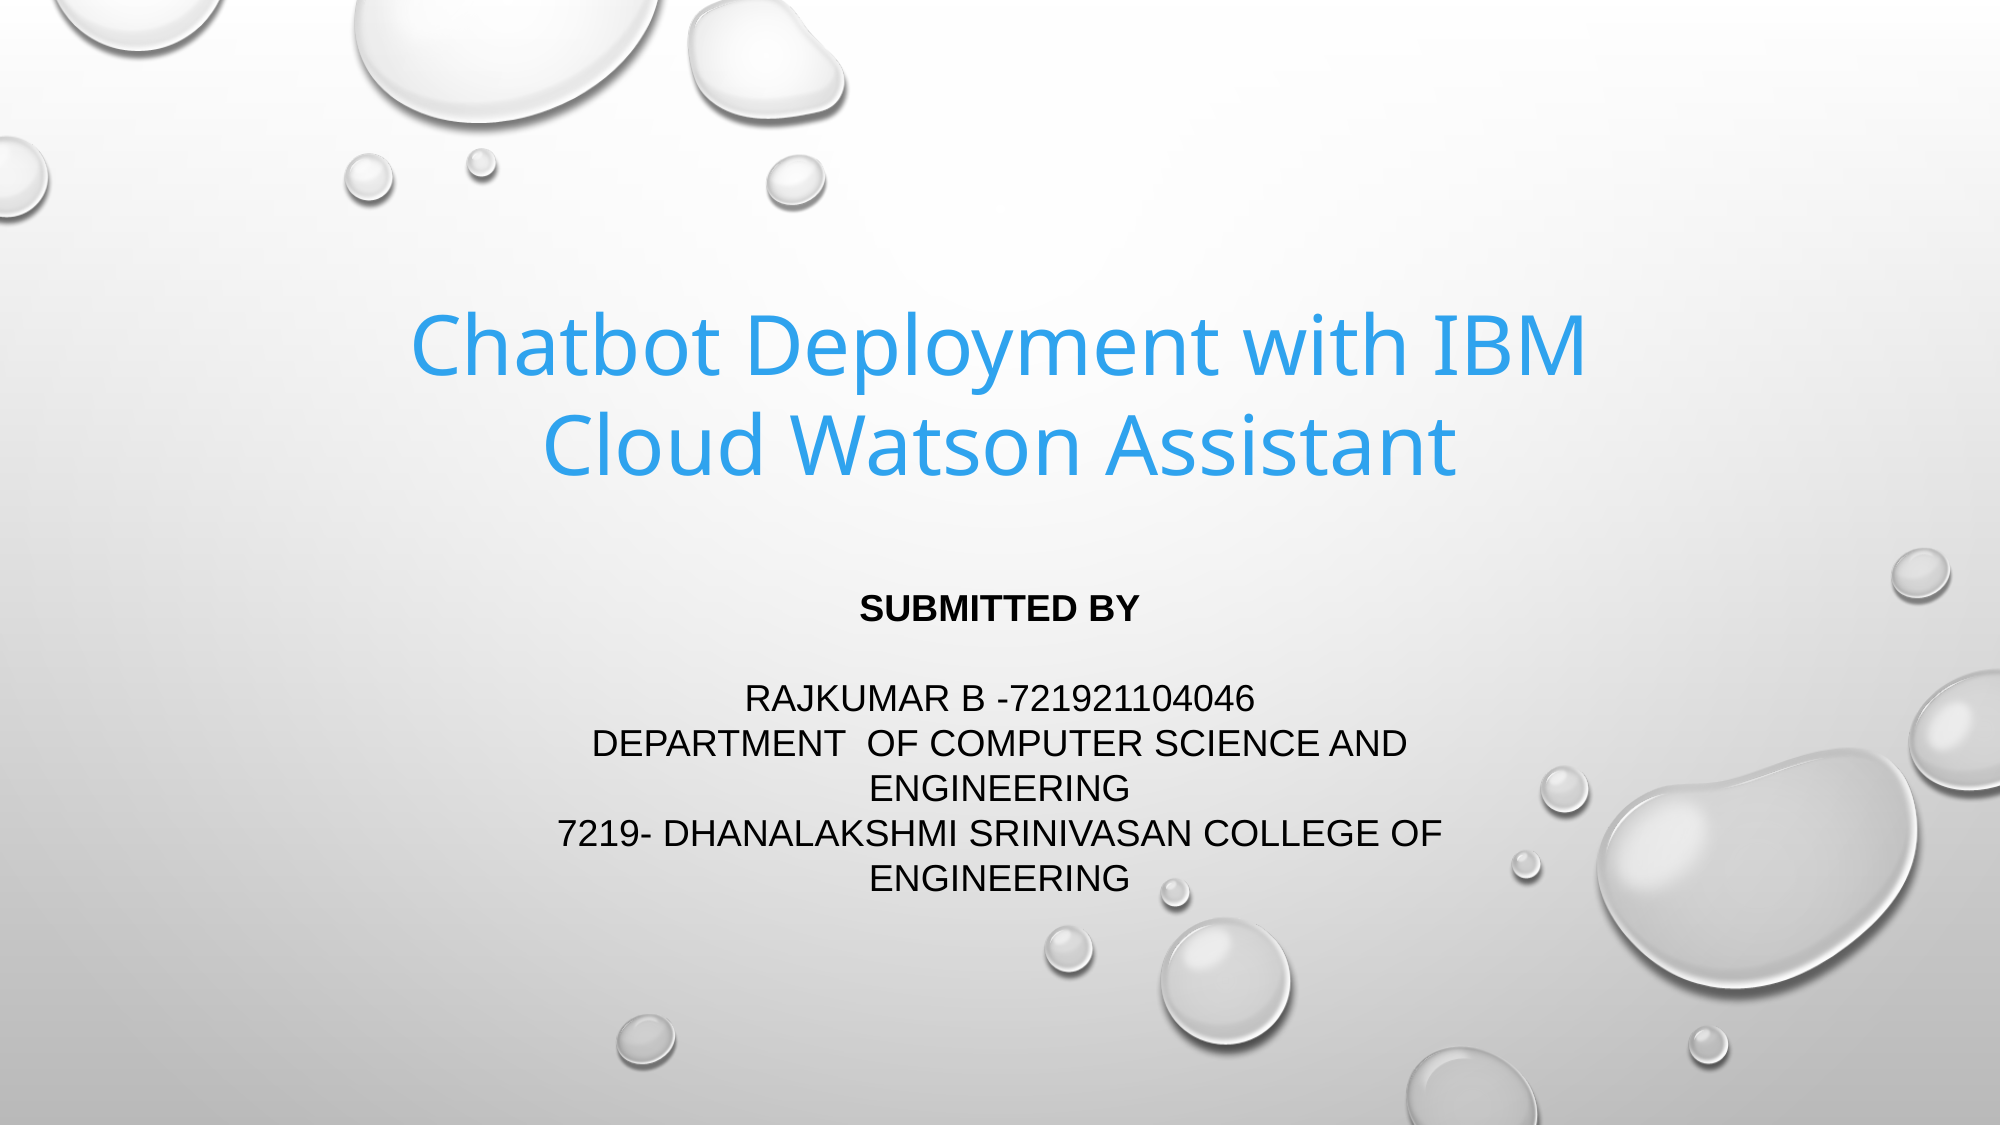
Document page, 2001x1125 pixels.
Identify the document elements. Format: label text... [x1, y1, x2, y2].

picture [0, 0, 2000, 1125]
text_box SUBMITTED BY RAJKUMAR B -721921104046 DEPARTMENT OF COMPUTER SCIENCE AND ENGINEERING 7219- DHANALAKSHMI SRINIVASAN COLLEGE OF ENGINEERING [486, 576, 1513, 907]
text_box Chatbot Deployment with IBM Cloud Watson Assistant [331, 284, 1669, 500]
